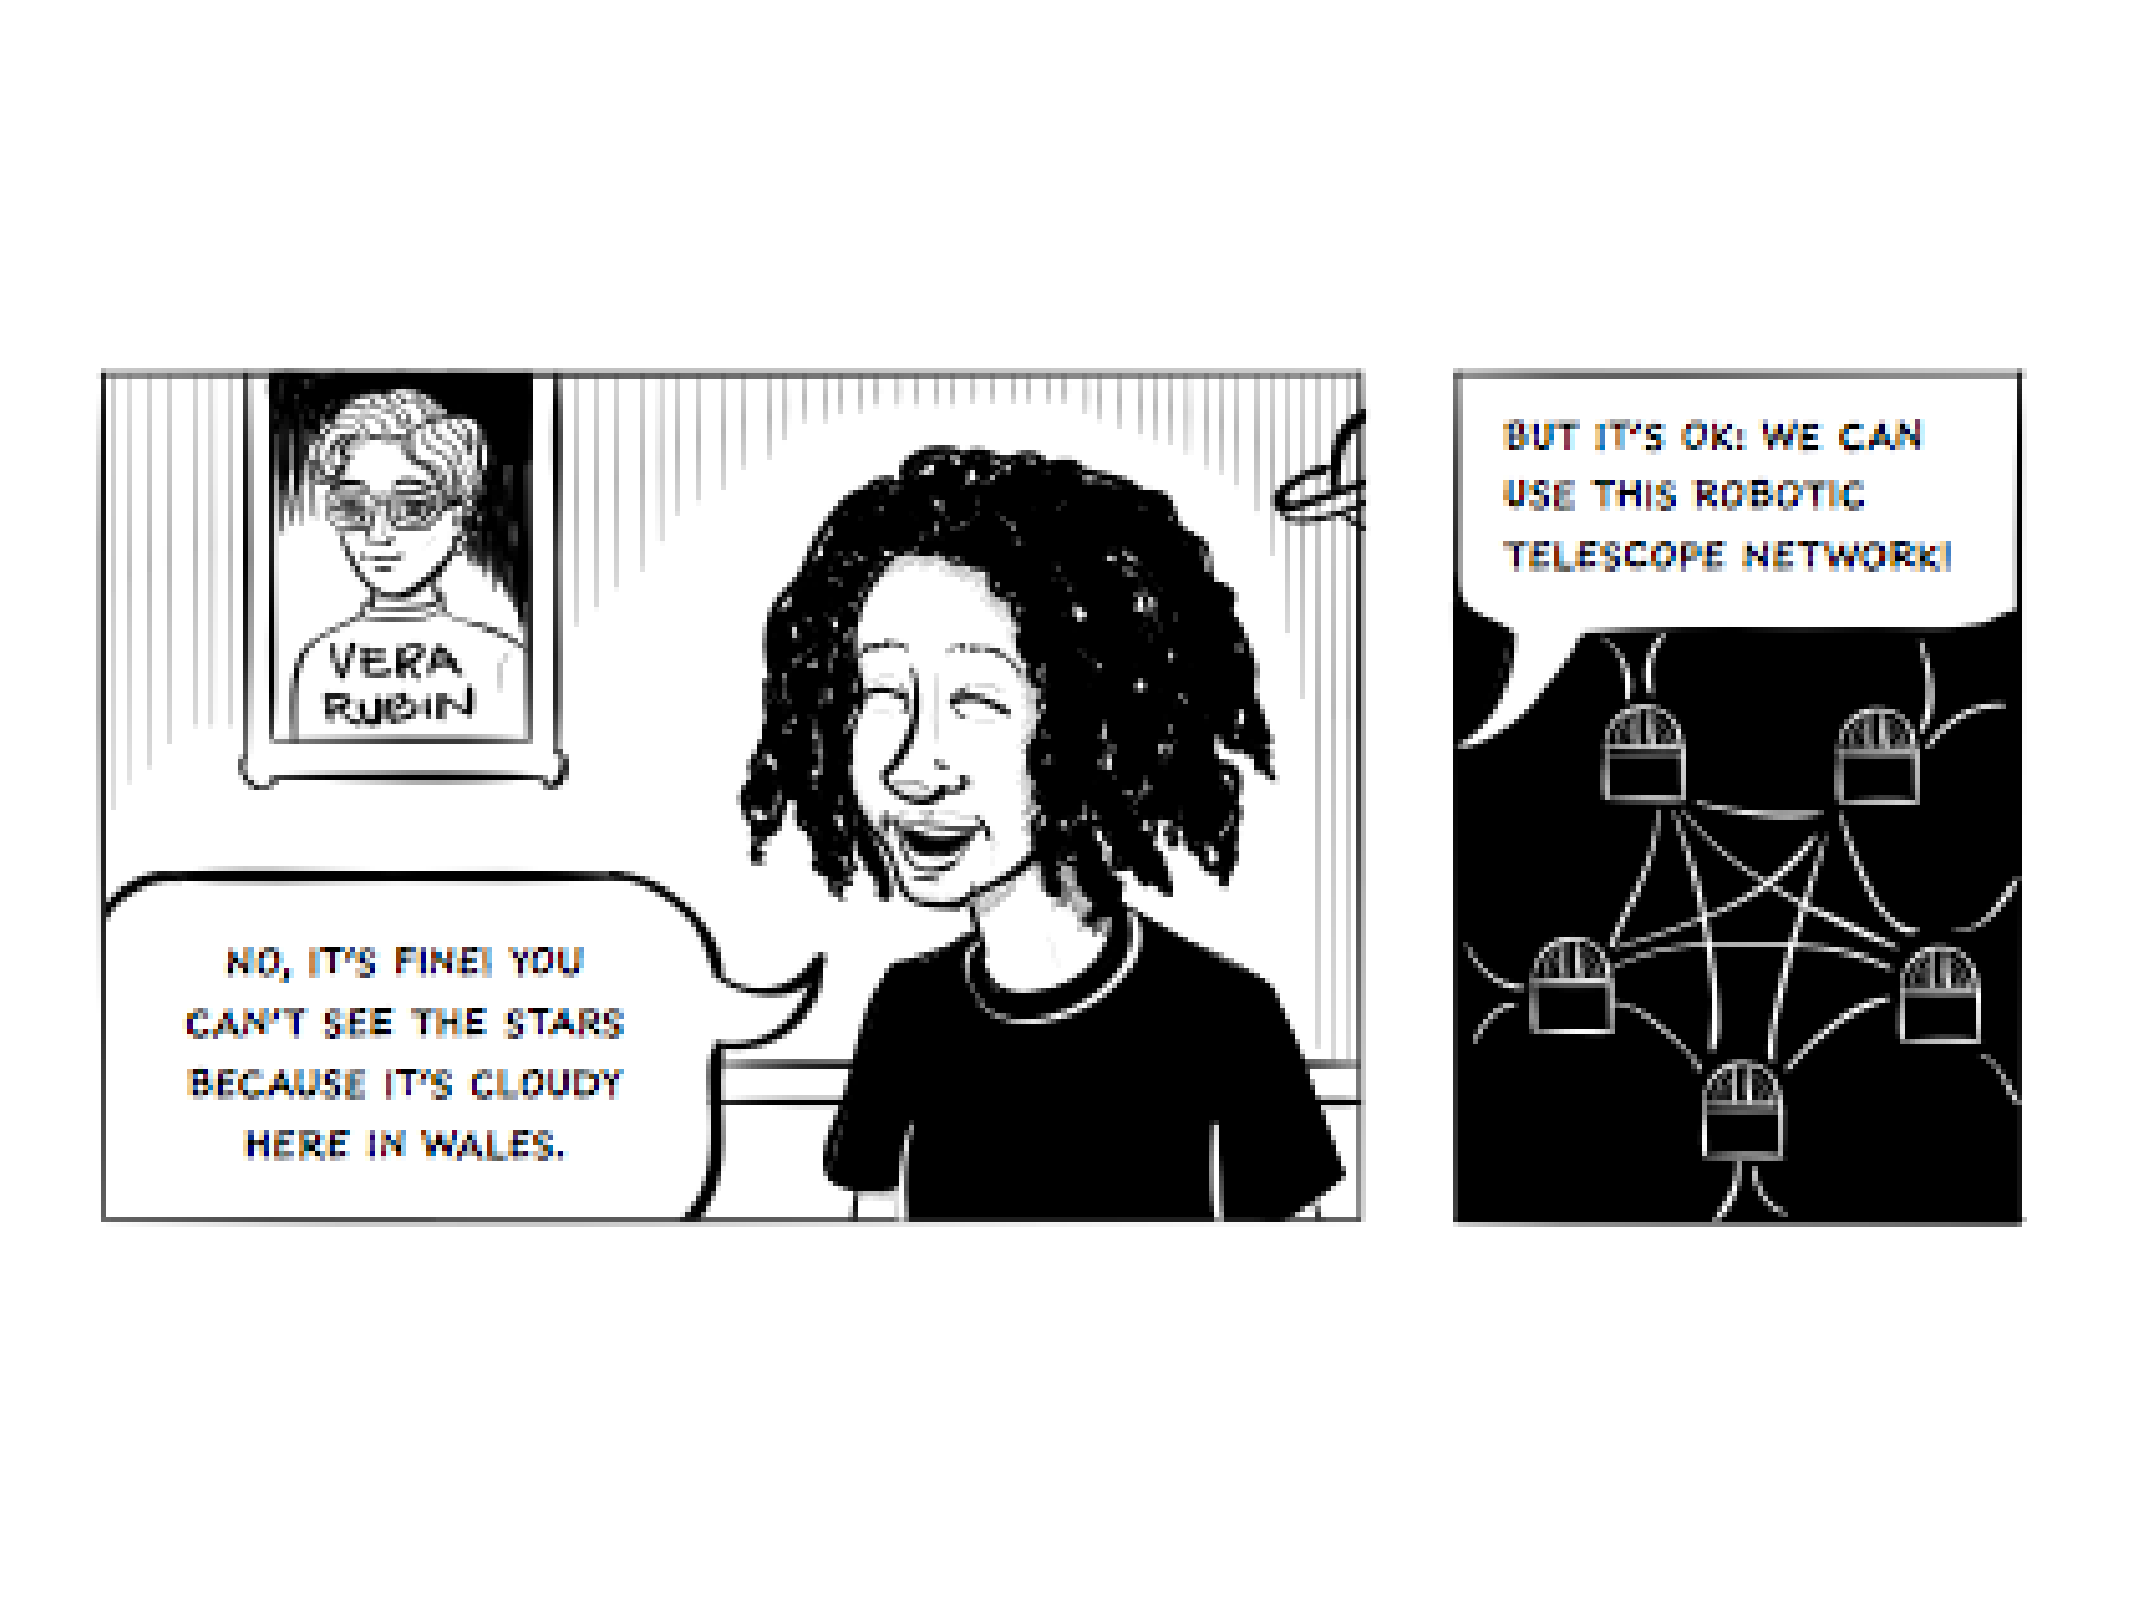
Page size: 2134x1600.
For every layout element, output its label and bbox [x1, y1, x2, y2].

picture [0, 319, 2134, 1281]
